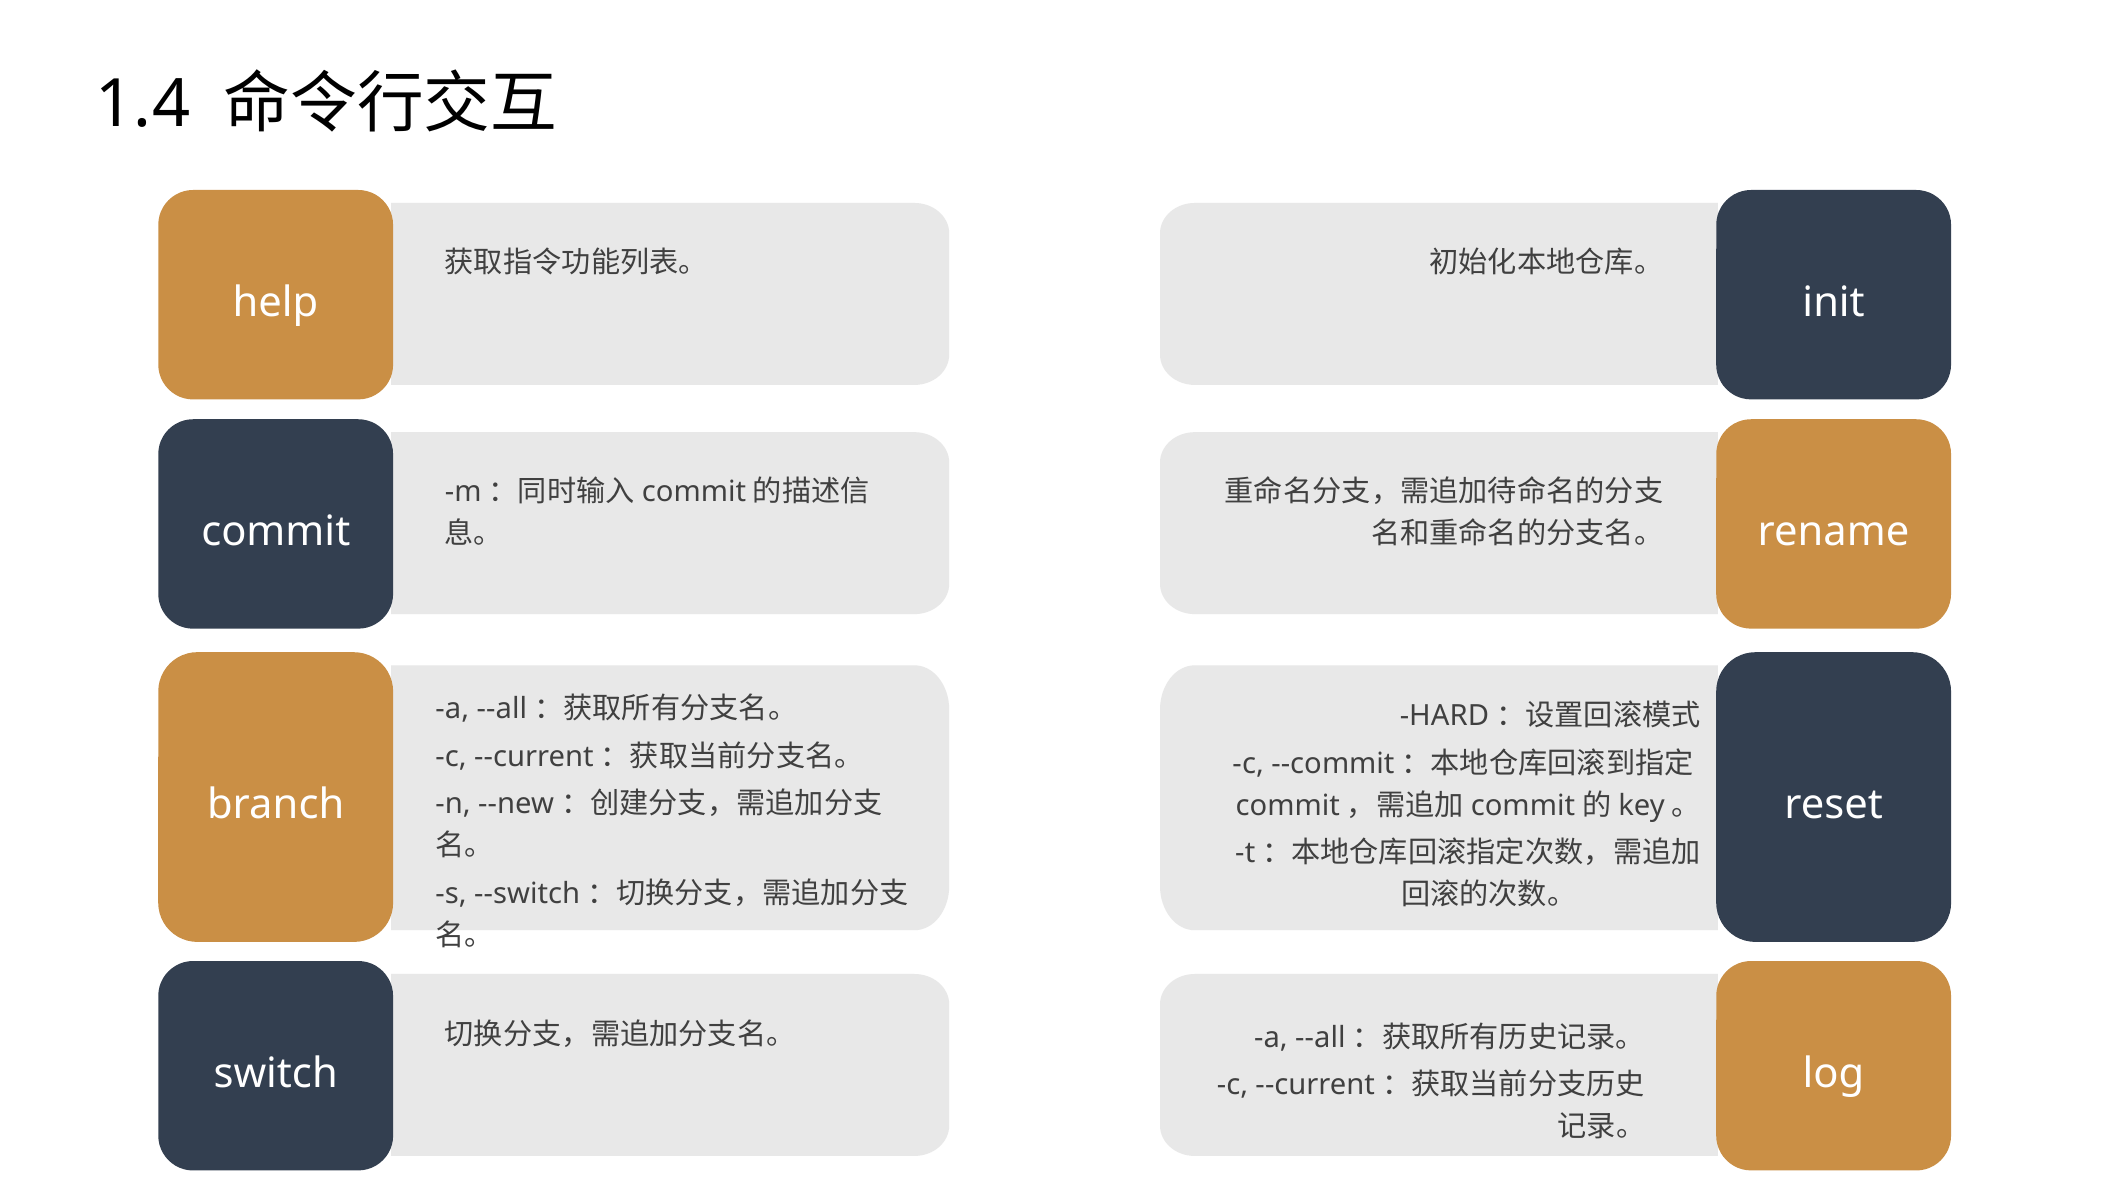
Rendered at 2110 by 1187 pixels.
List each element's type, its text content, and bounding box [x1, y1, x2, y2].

text_box reset [1715, 651, 1953, 943]
text_box [1158, 201, 1720, 386]
text_box ‐a, ‐‐all：获取所有历史记录。 ‐c, ‐‐current：获取当前分支历史记录。 [1211, 1010, 1646, 1143]
text_box [390, 431, 951, 616]
text_box [390, 664, 951, 932]
text_box branch [157, 651, 395, 943]
text_box [1158, 972, 1720, 1157]
text_box 1.4 命令行交互 [95, 59, 701, 140]
text_box 初始化本地仓库。 [1211, 236, 1664, 279]
text_box [1158, 431, 1720, 616]
text_box init [1715, 188, 1953, 401]
text_box rename [1715, 418, 1953, 630]
text_box commit [157, 418, 395, 630]
text_box log [1715, 959, 1953, 1172]
text_box ‐HARD：设置回滚模式 ‐c, ‐‐commit：本地仓库回滚到指定commit，需追加commit的key。 ‐t：本地仓库回滚指定次数，需追加回滚的次数。 [1211, 689, 1701, 911]
text_box switch [157, 959, 395, 1172]
text_box 重命名分支，需追加待命名的分支名和重命名的分支名。 [1211, 465, 1664, 550]
text_box [390, 972, 951, 1157]
text_box help [157, 188, 395, 401]
text_box ‐a, ‐‐all：获取所有分支名。 ‐c, ‐‐current：获取当前分支名。 ‐n, ‐‐new：创建分支，需追加分支名。 ‐s, ‐‐switch：切换分支，需追加分支名。 [435, 682, 934, 952]
text_box [390, 201, 951, 386]
text_box ‐m：同时输入commit的描述信息。 [444, 465, 897, 550]
text_box 切换分支，需追加分支名。 [444, 1008, 897, 1051]
text_box 获取指令功能列表。 [444, 236, 897, 279]
text_box [1158, 664, 1720, 932]
